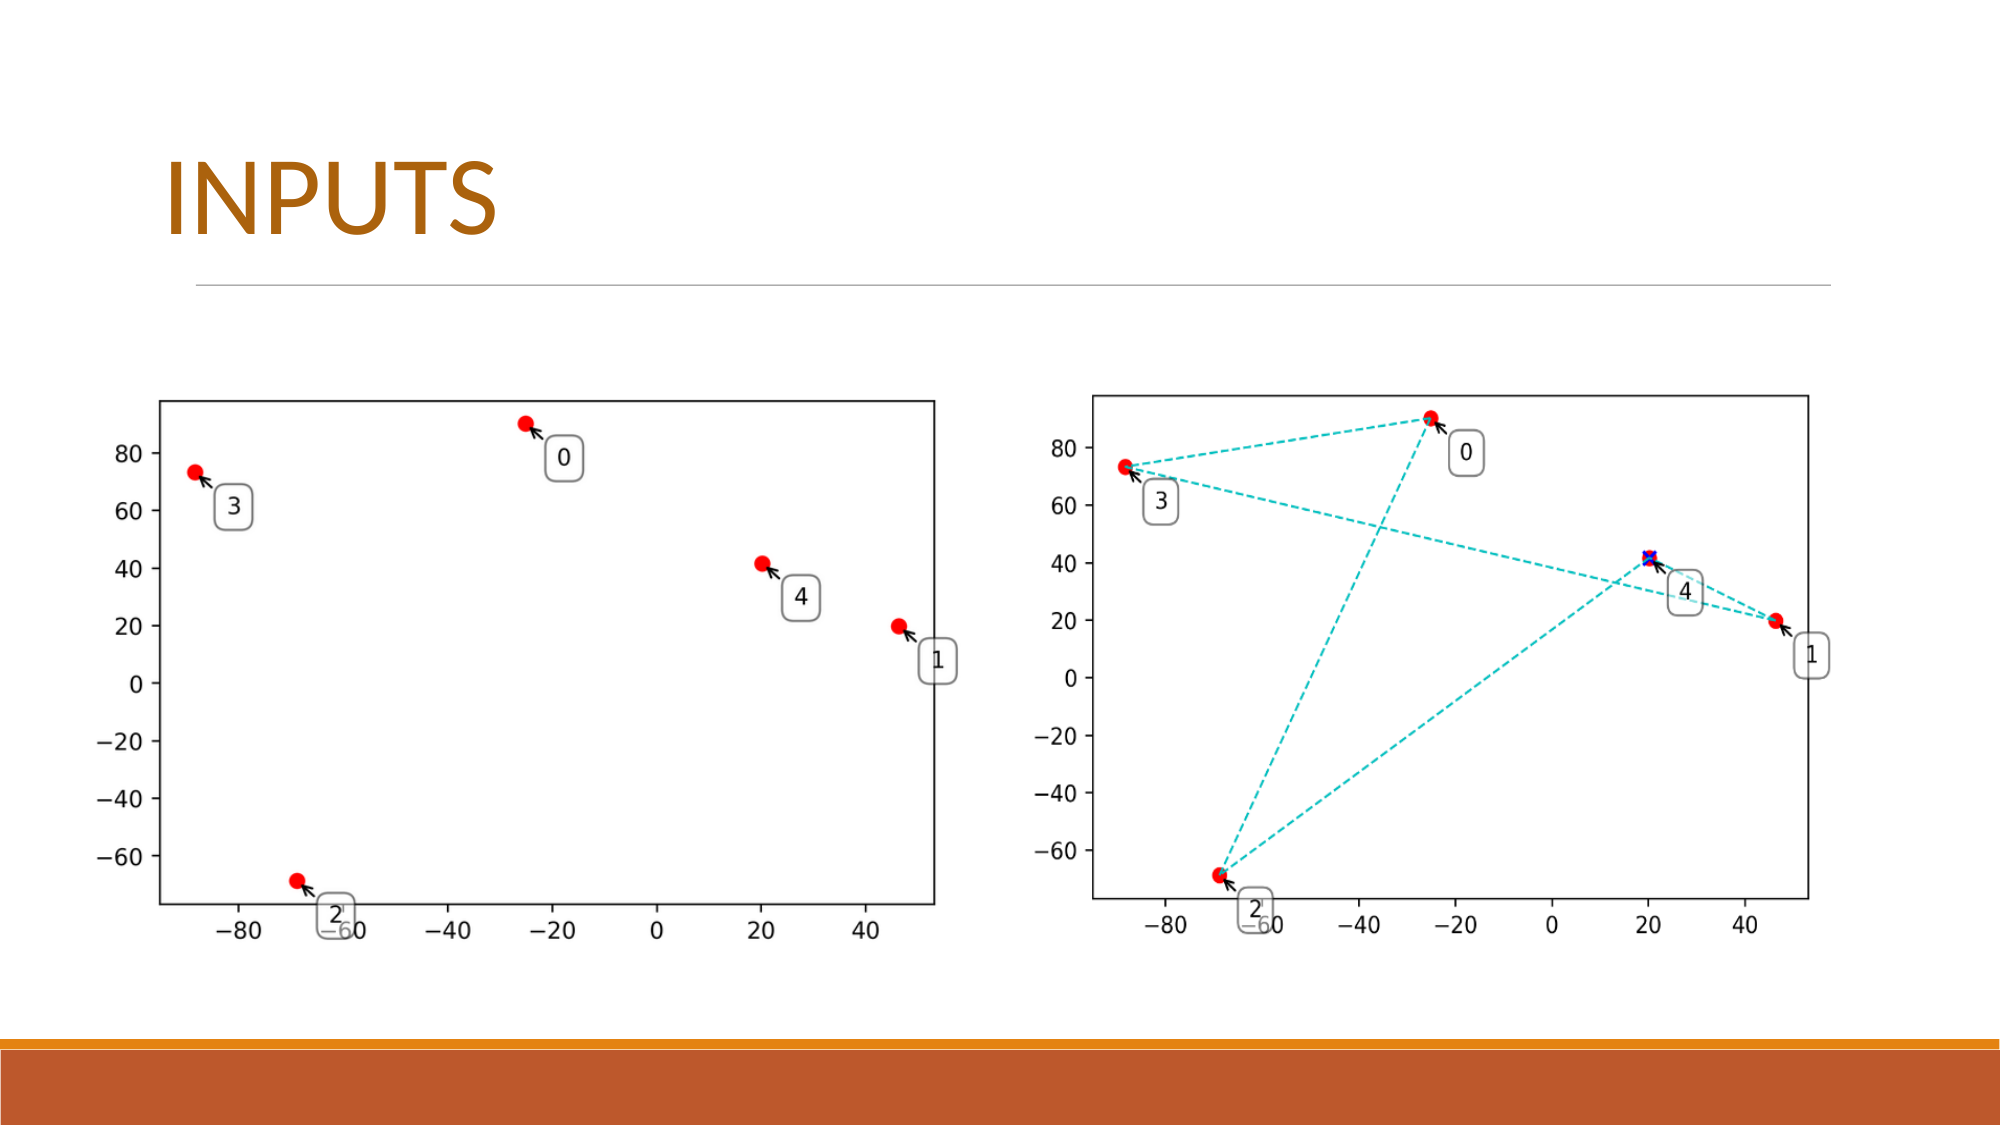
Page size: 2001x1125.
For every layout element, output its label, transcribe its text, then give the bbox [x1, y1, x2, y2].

picture [88, 383, 976, 949]
text_box INPUTS [147, 114, 1415, 265]
picture [977, 393, 1852, 949]
